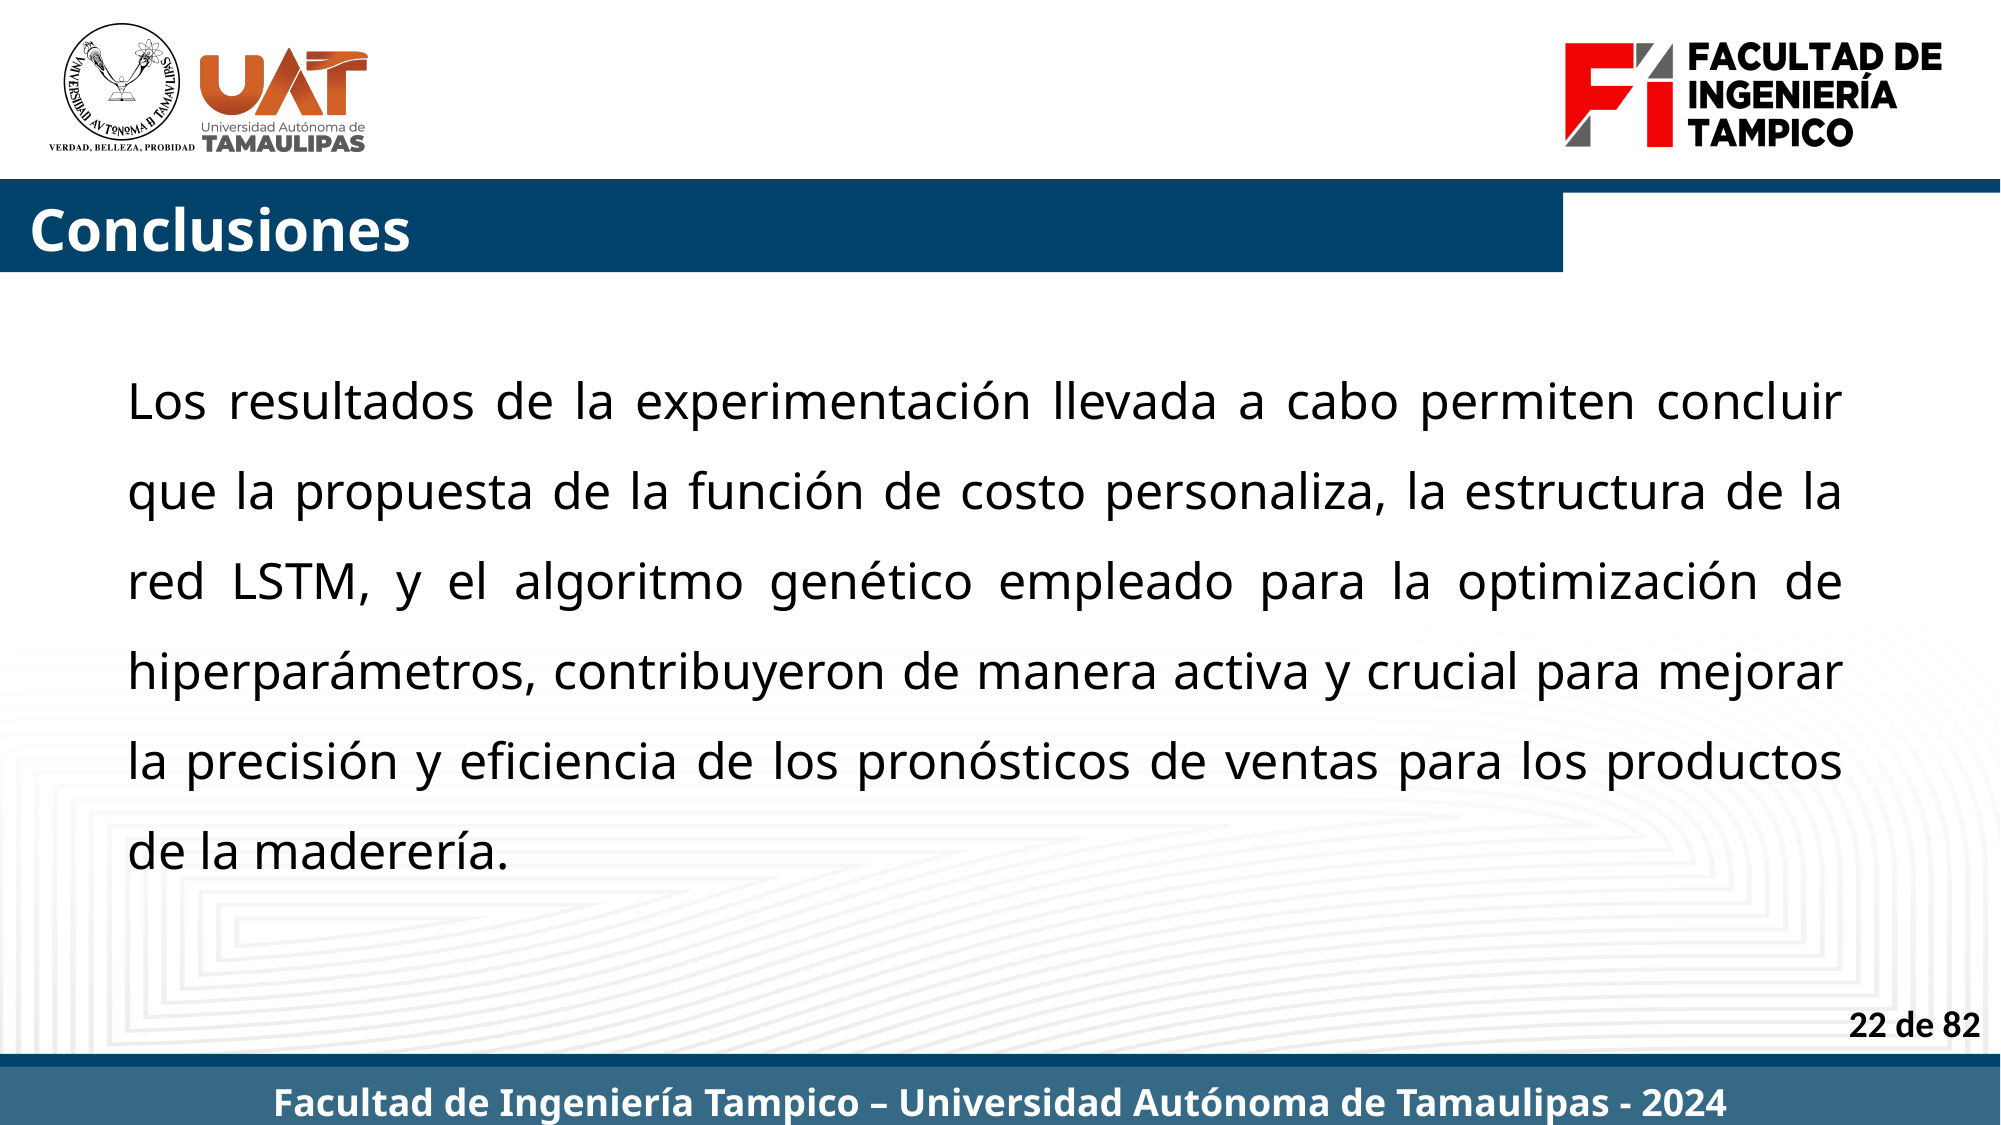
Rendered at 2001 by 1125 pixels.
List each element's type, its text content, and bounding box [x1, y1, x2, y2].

title Conclusiones [14, 198, 1549, 258]
text_box Los resultados de la experimentación llevada a cabo permiten concluir que la propuesta de la función de costo personaliza, la estructura de la red LSTM, y el algoritmo genético empleado para la optimización de hiperparámetros, contribuyeron de manera activa y crucial para mejorar la precisión y eficiencia de los pronósticos de ventas para los productos de la maderería. [112, 331, 1860, 887]
picture [1557, 29, 1955, 157]
picture [49, 23, 368, 152]
